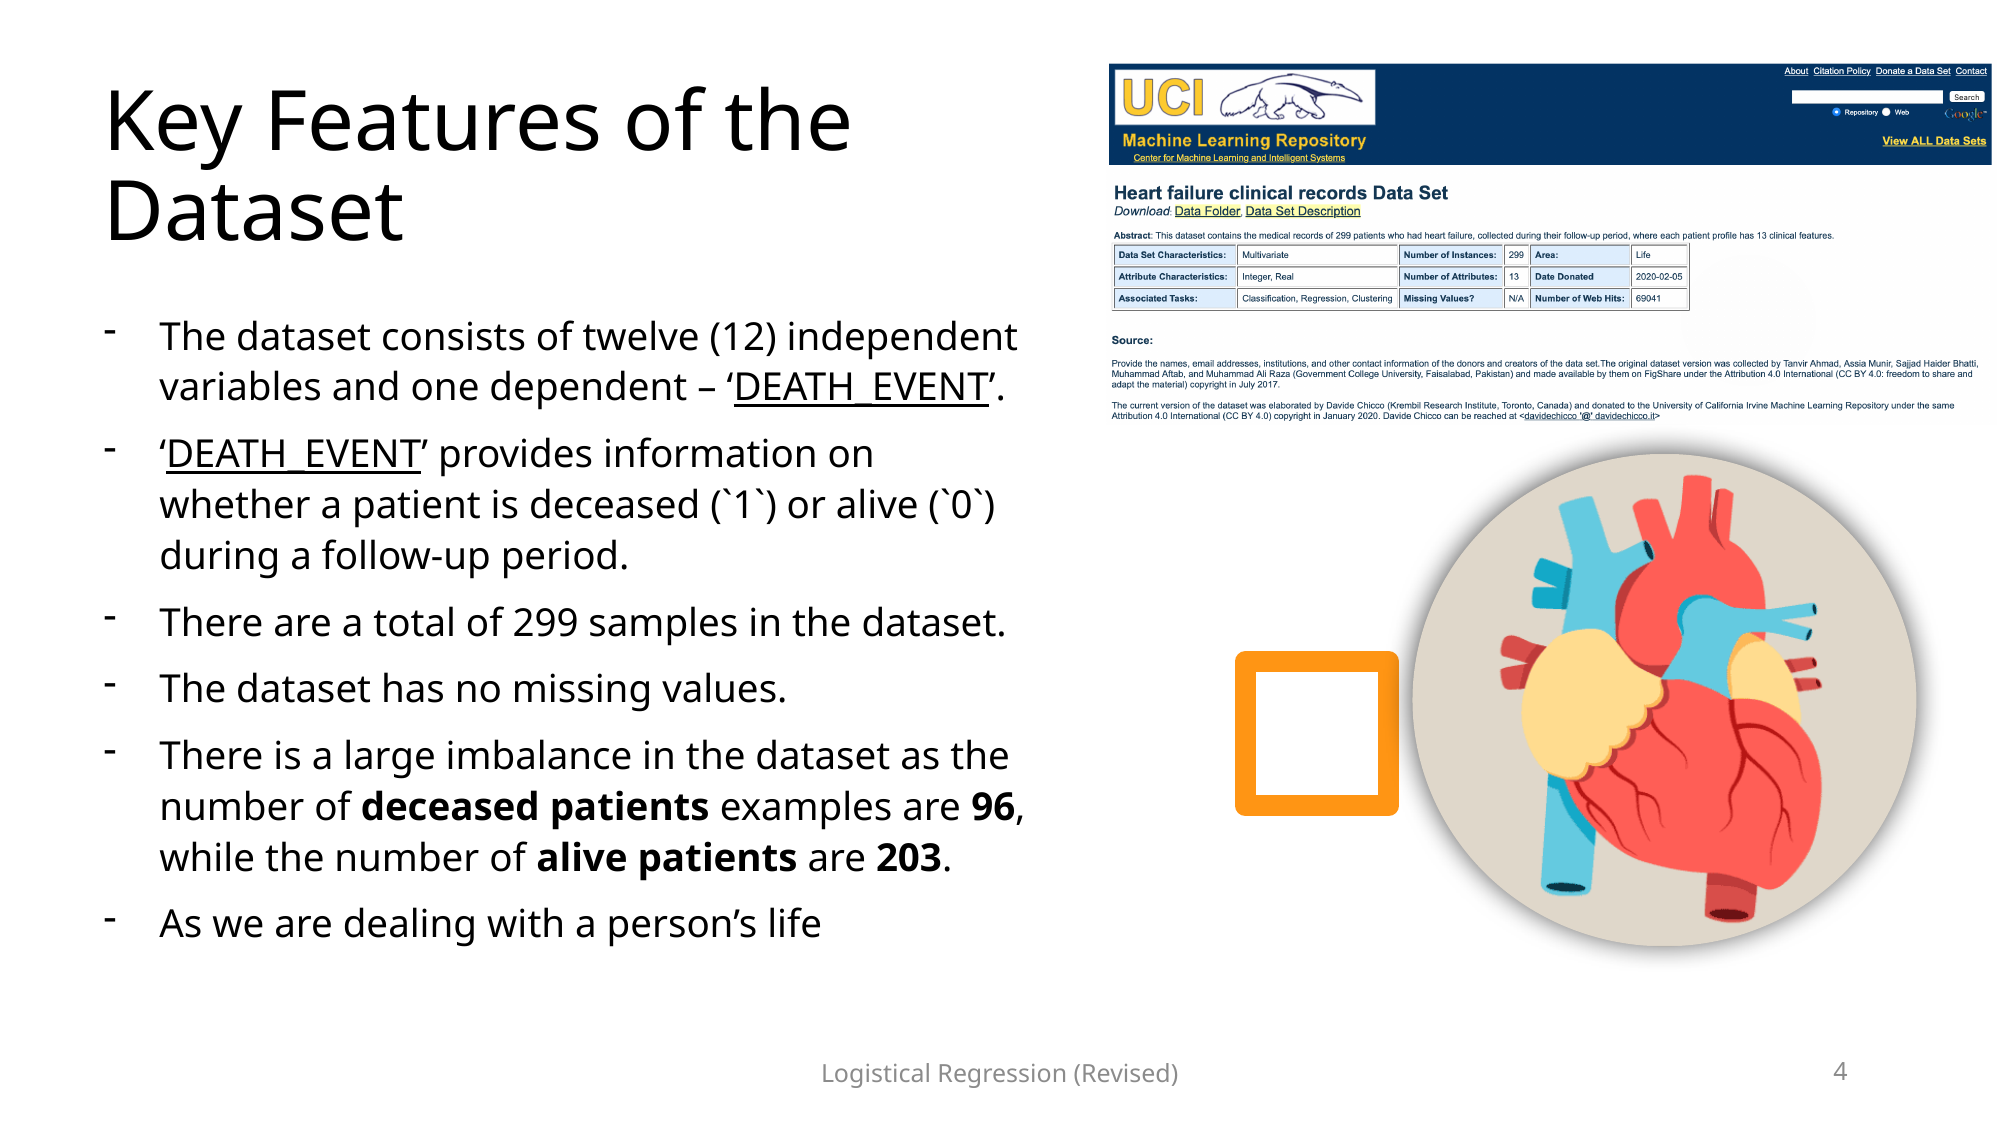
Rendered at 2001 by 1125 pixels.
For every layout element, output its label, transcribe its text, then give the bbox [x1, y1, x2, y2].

list The dataset consists of twelve (12) independent variables and one dependent – ‘DEATH_EVENT’. ‘DEATH_EVENT’ provides information on whether a patient is deceased (`1`) or alive (`0`) during a follow-up period. There are a total of 299 samples in the dataset. The dataset has no missing values. There is a large imbalance in the dataset as the number of deceased patients examples are 96, while the number of alive patients are 203. As we are dealing with a person’s life [88, 299, 1041, 1014]
title Key Features of the Dataset [88, 59, 1041, 278]
picture [1106, 59, 1997, 425]
footer Logistical Regression (Revised) [662, 1042, 1338, 1103]
slide_number 4 [1412, 1042, 1863, 1103]
picture [1412, 453, 1917, 947]
